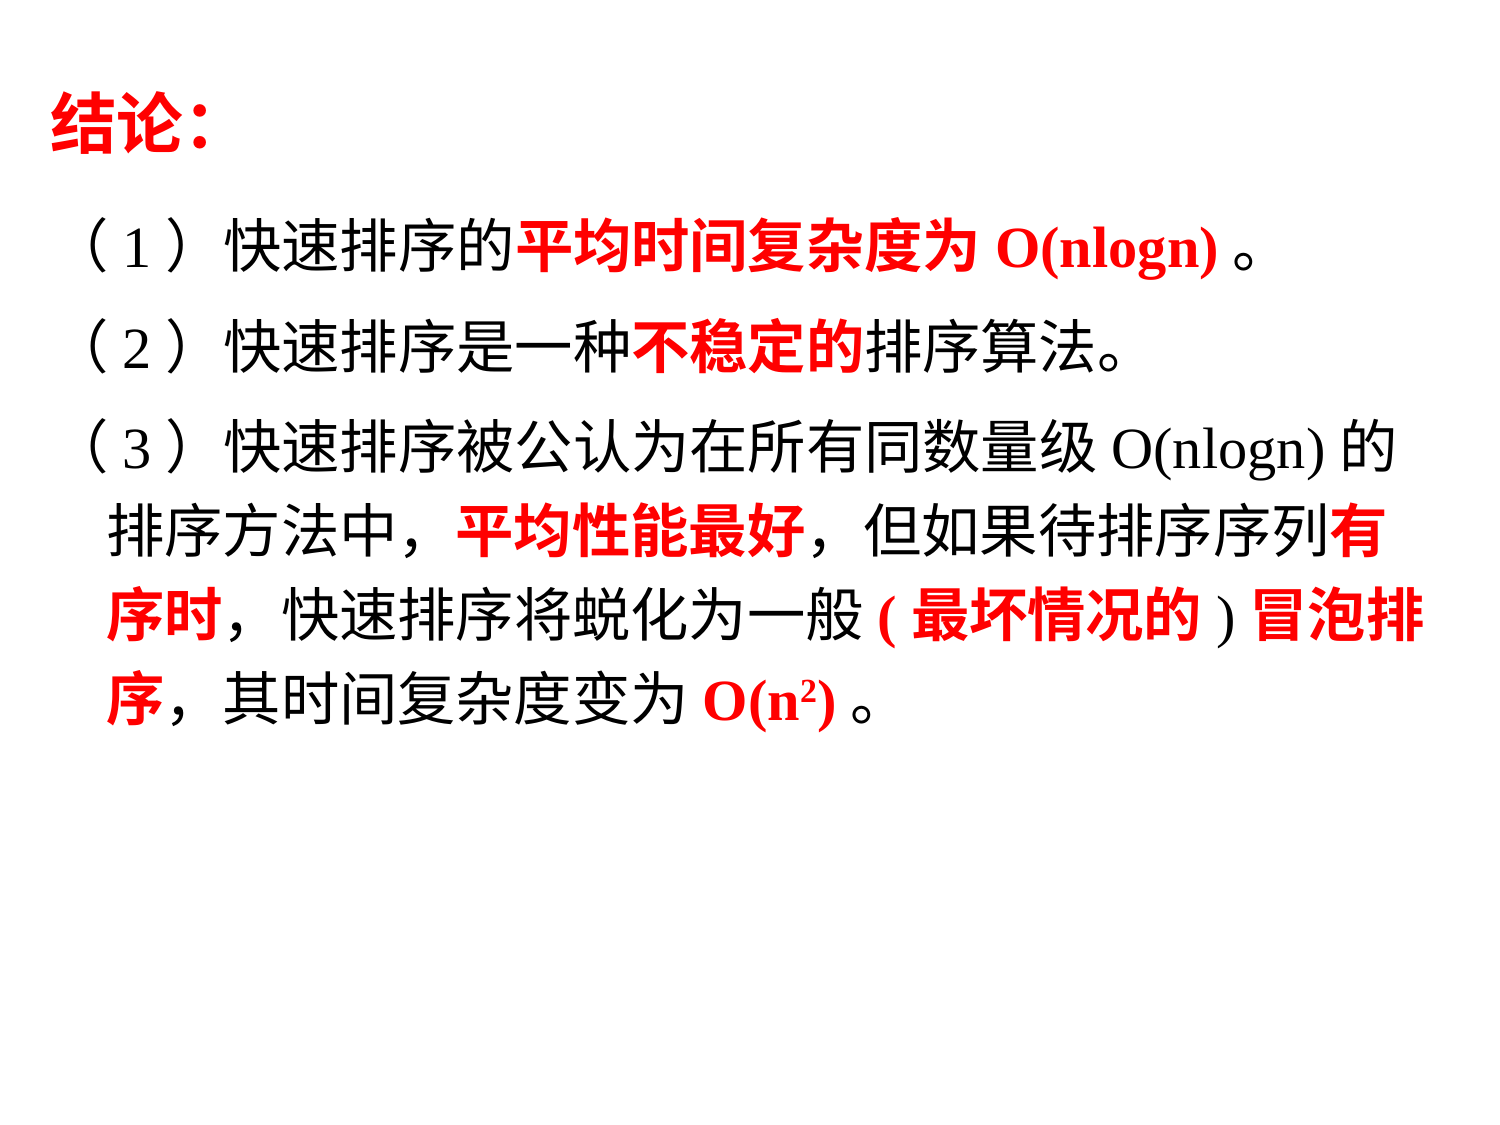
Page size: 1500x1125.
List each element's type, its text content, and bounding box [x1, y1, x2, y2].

list 结论： （1）快速排序的平均时间复杂度为O(nlogn)。 （2）快速排序是一种不稳定的排序算法。 （3）快速排序被公认为在所有同数量级O(nlogn)的排序方法中，平均性能最好，但如果待排序序列有序时，快速排序将蜕化为一般(最坏情况的)冒泡排序，其时间复杂度变为O(n2)。 [35, 58, 1454, 961]
